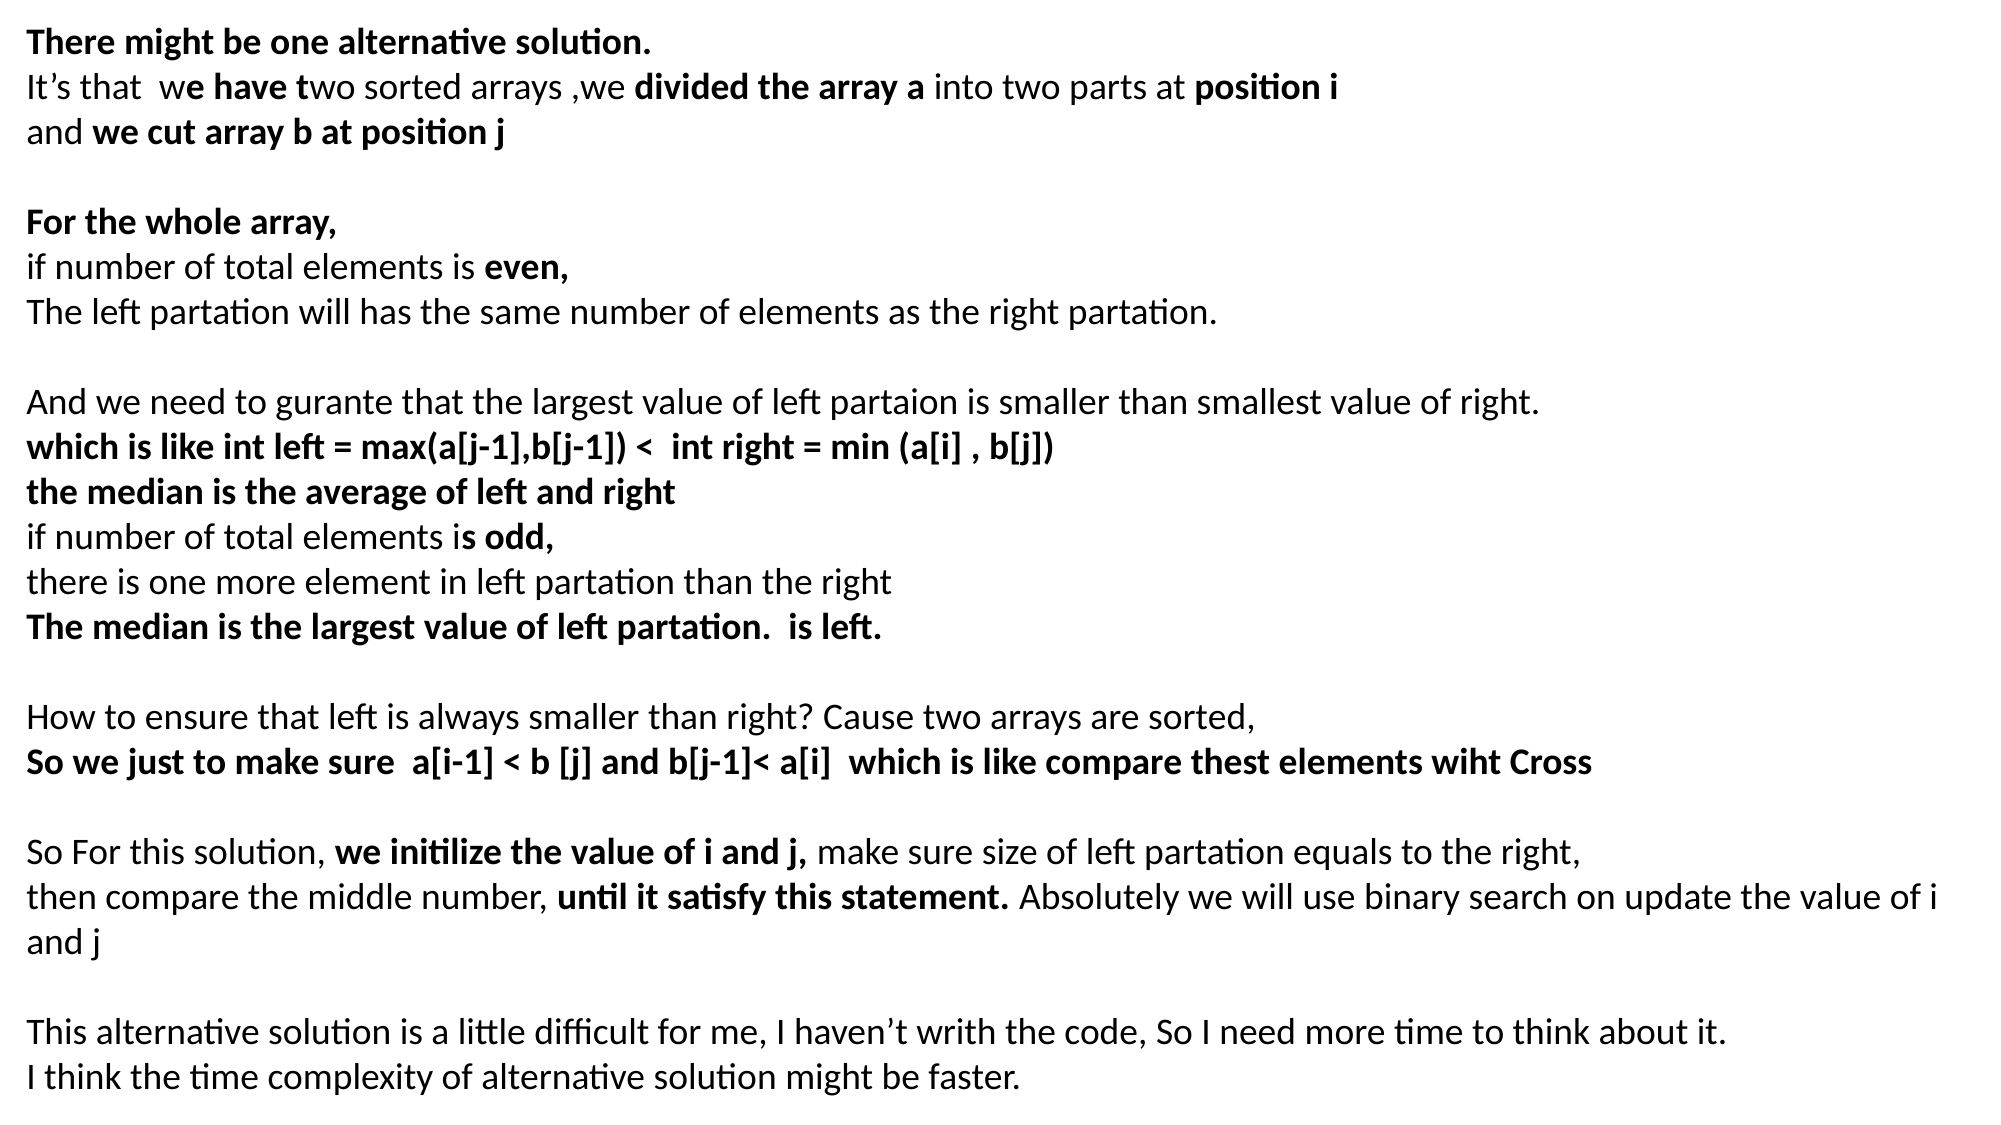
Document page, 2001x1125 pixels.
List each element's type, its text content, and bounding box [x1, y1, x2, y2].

text_box There might be one alternative solution. It’s that we have two sorted arrays ,we divided the array a into two parts at position i and we cut array b at position j For the whole array, if number of total elements is even, The left partation will has the same number of elements as the right partation. And we need to gurante that the largest value of left partaion is smaller than smallest value of right. which is like int left = max(a[j-1],b[j-1]) < int right = min (a[i] , b[j]) the median is the average of left and right if number of total elements is odd, there is one more element in left partation than the right The median is the largest value of left partation. is left. How to ensure that left is always smaller than right? Cause two arrays are sorted, So we just to make sure a[i-1] < b [j] and b[j-1]< a[i] which is like compare thest elements wiht Cross So For this solution, we initilize the value of i and j, make sure size of left partation equals to the right, then compare the middle number, until it satisfy this statement. Absolutely we will use binary search on update the value of i and j This alternative solution is a little difficult for me, I haven’t writh the code, So I need more time to think about it. I think the time complexity of alternative solution might be faster. [11, 9, 1985, 1125]
